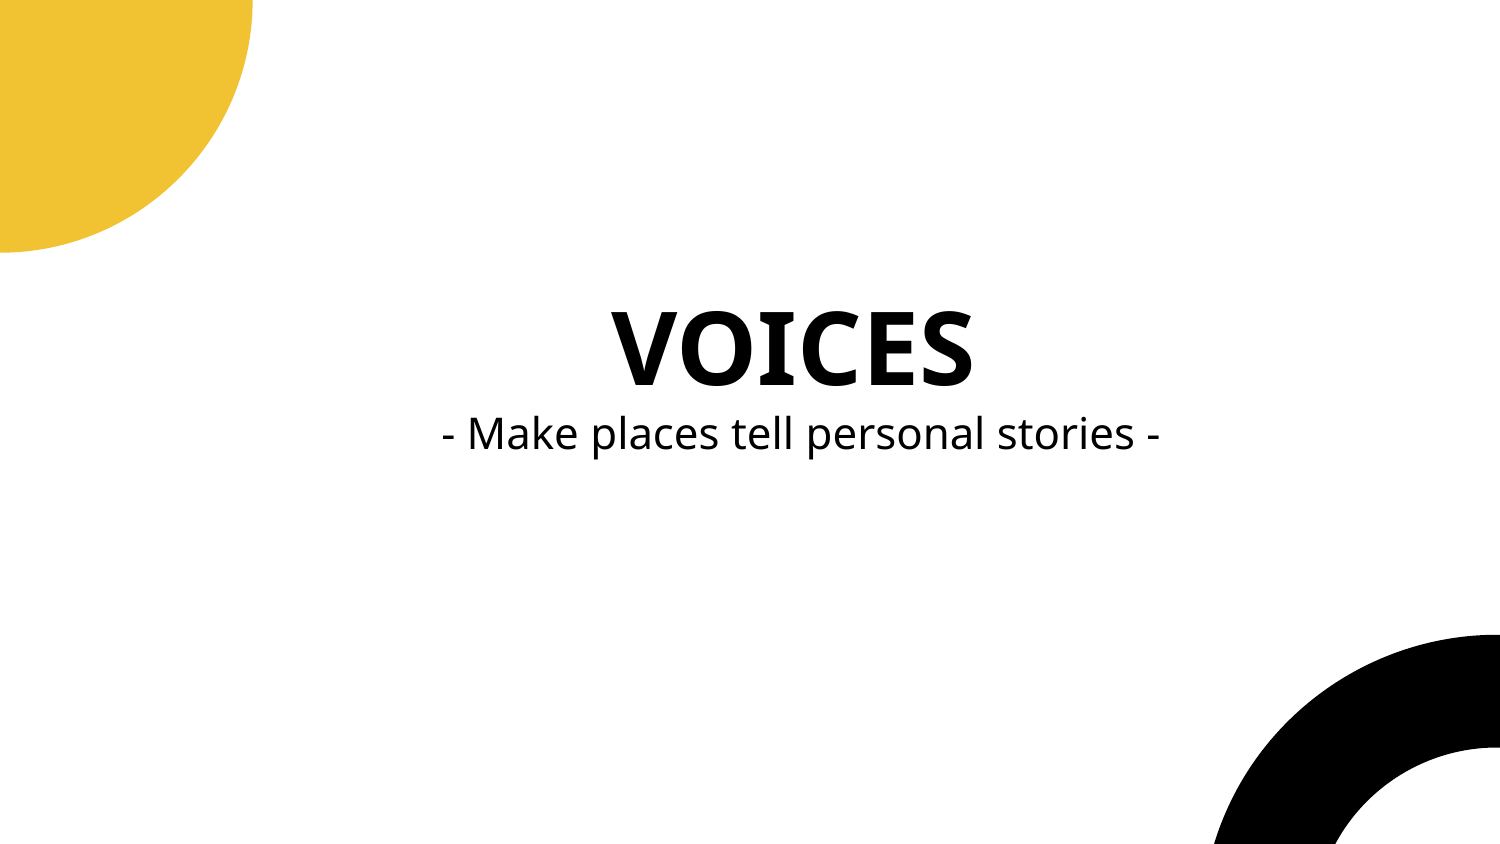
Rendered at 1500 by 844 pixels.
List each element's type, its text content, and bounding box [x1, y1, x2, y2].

title VOICES - Make places tell personal stories - [250, 293, 1364, 449]
